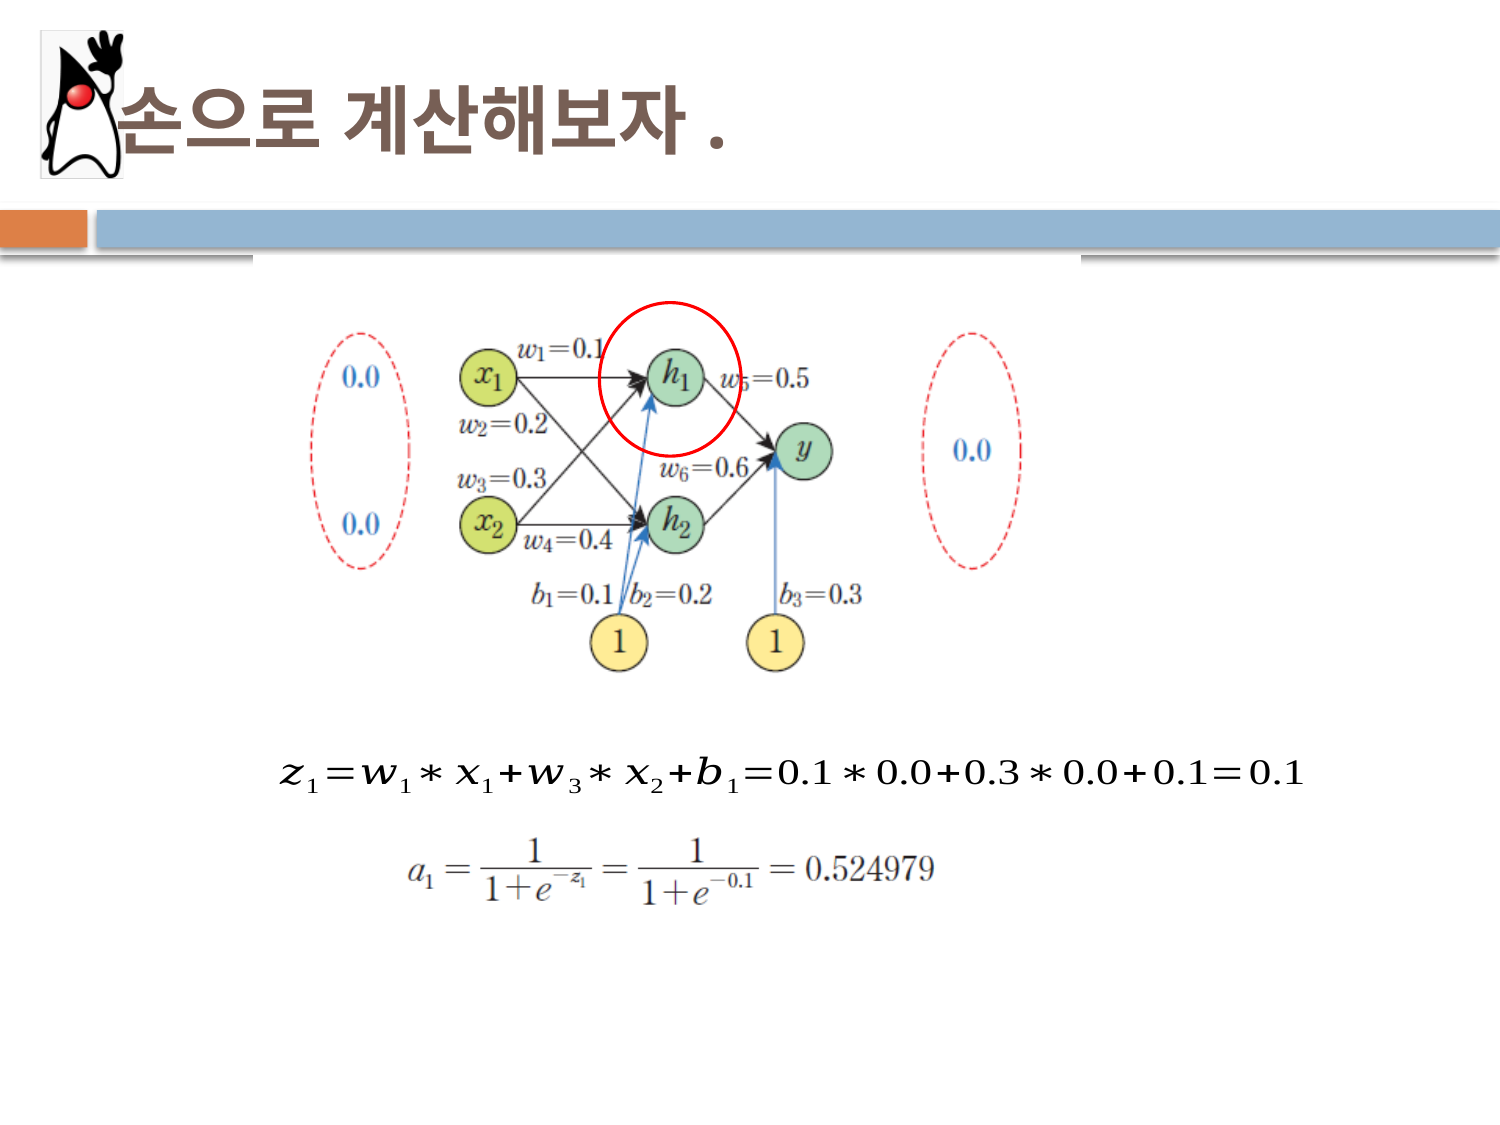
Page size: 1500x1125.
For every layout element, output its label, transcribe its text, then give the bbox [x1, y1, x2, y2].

title 손으로 계산해보자. [100, 37, 1438, 200]
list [253, 254, 1081, 706]
picture [39, 30, 124, 179]
picture [395, 807, 952, 930]
